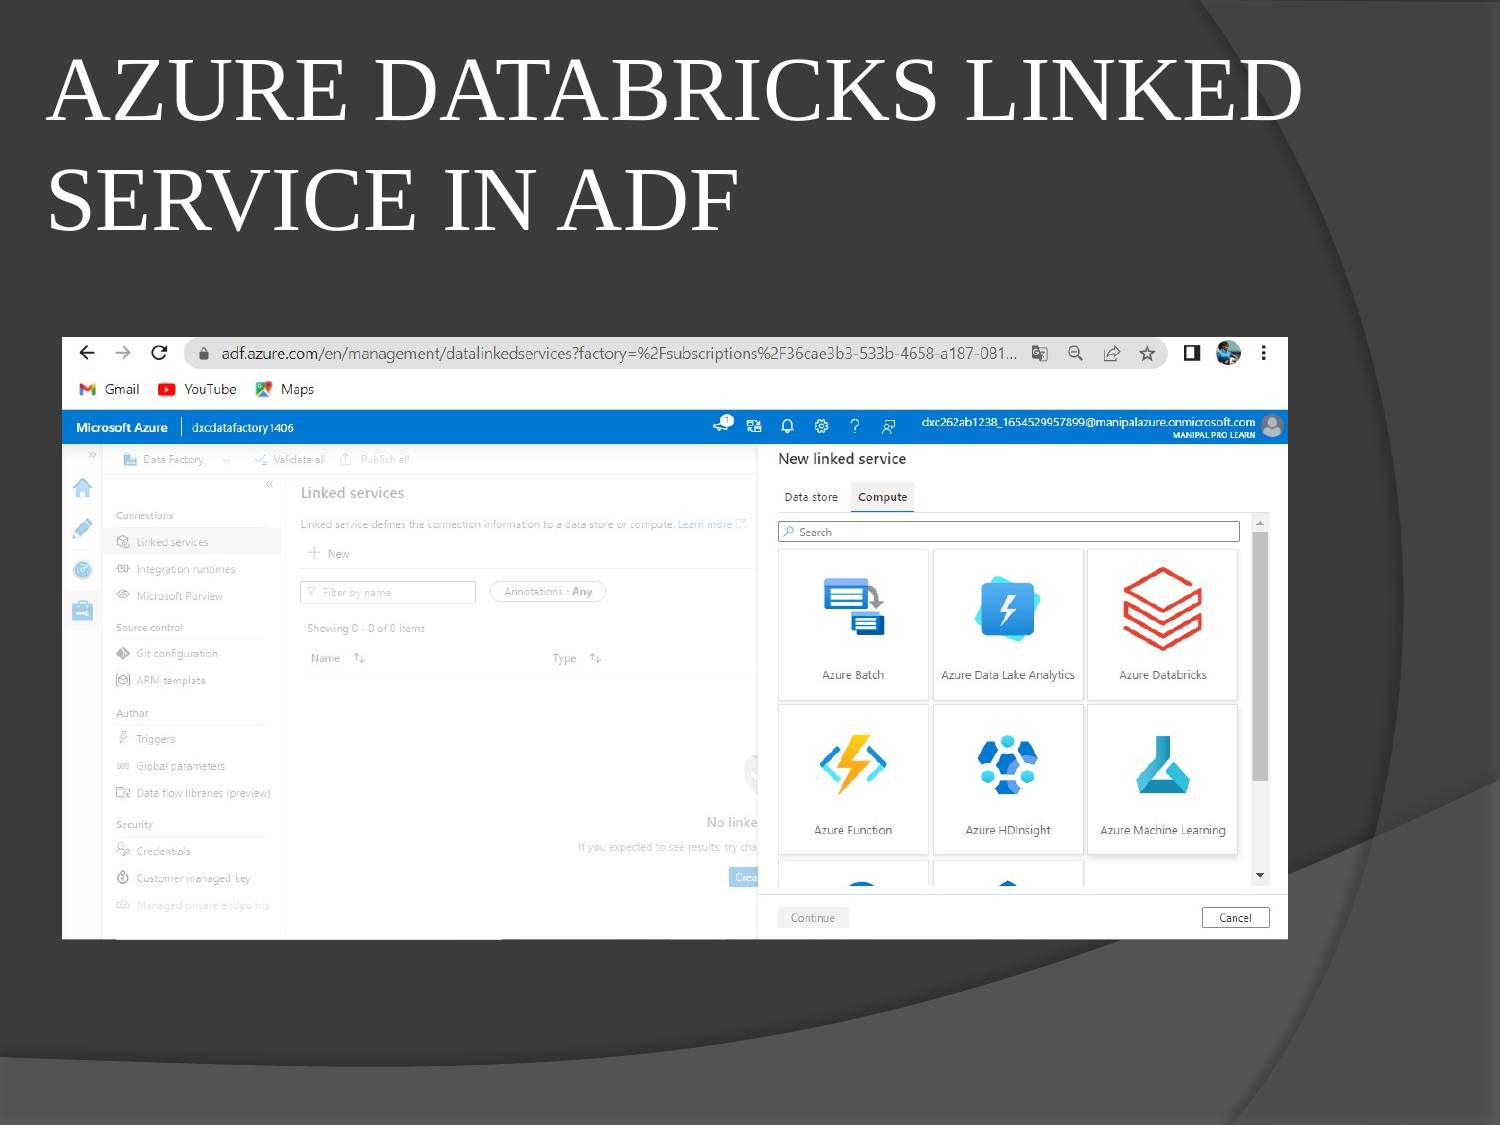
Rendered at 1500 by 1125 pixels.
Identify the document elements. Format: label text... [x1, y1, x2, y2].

title AZURE DATABRICKS LINKED SERVICE IN ADF [37, 45, 1500, 233]
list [62, 337, 1288, 940]
